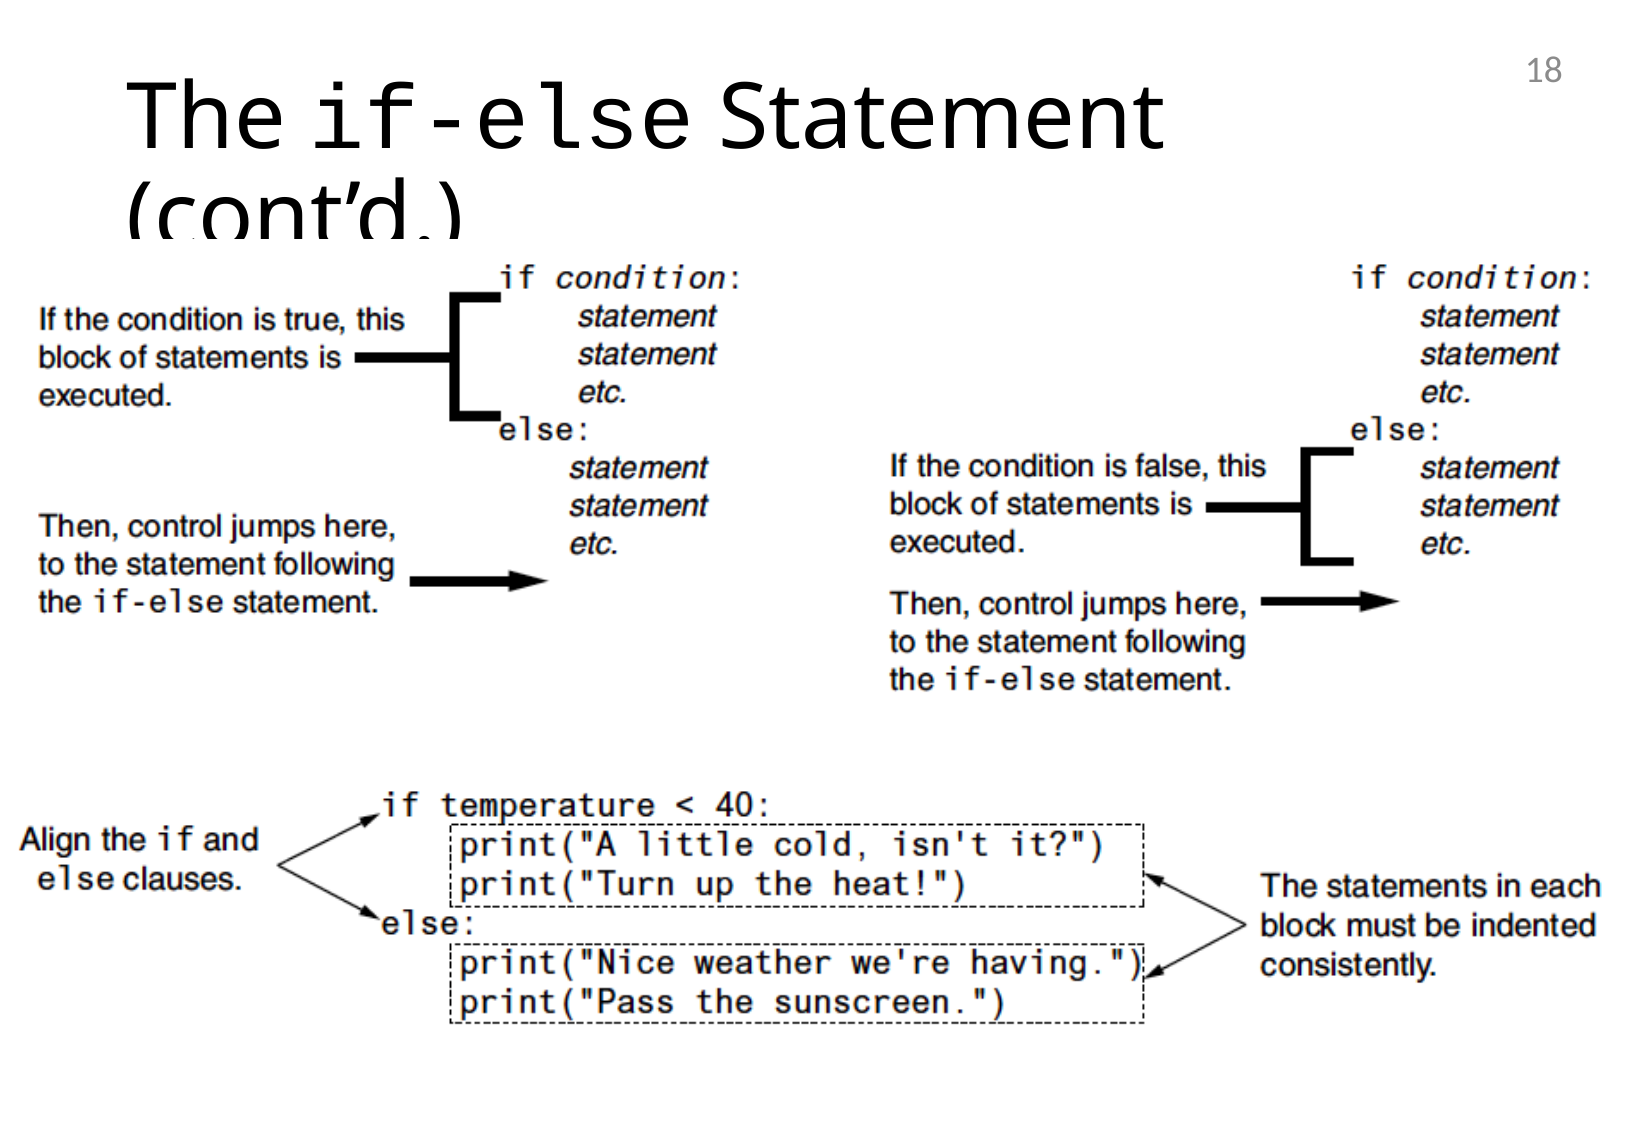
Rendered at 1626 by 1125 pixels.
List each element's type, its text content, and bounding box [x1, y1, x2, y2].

title The if-else Statement (cont’d.) [111, 59, 1514, 239]
picture [0, 765, 1625, 1051]
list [25, 239, 1600, 711]
slide_number 18 [1212, 37, 1578, 98]
